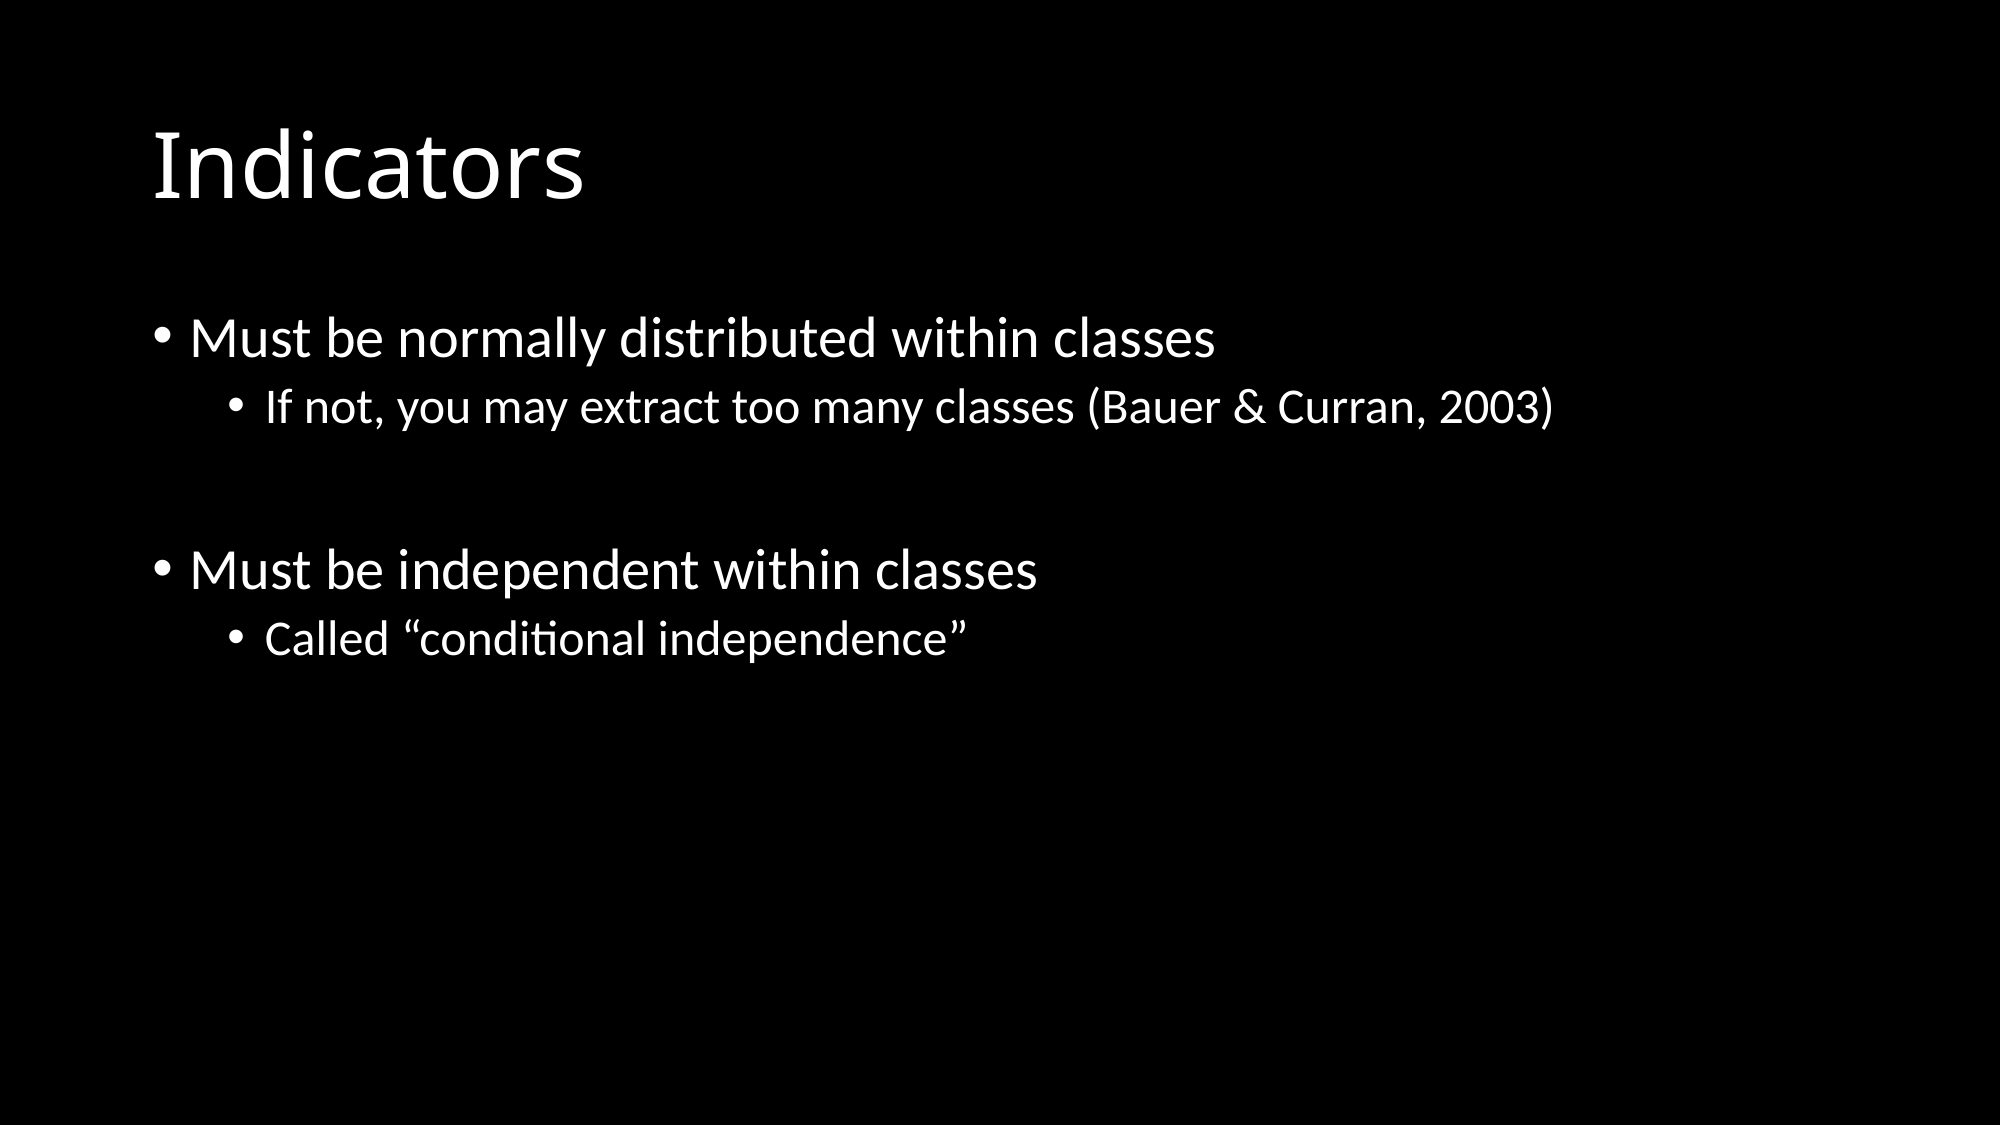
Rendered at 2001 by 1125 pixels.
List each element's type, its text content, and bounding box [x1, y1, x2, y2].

list Must be normally distributed within classes If not, you may extract too many classes (Bauer & Curran, 2003) Must be independent within classes Called “conditional independence” [137, 299, 1863, 1014]
title Indicators [137, 59, 1863, 278]
